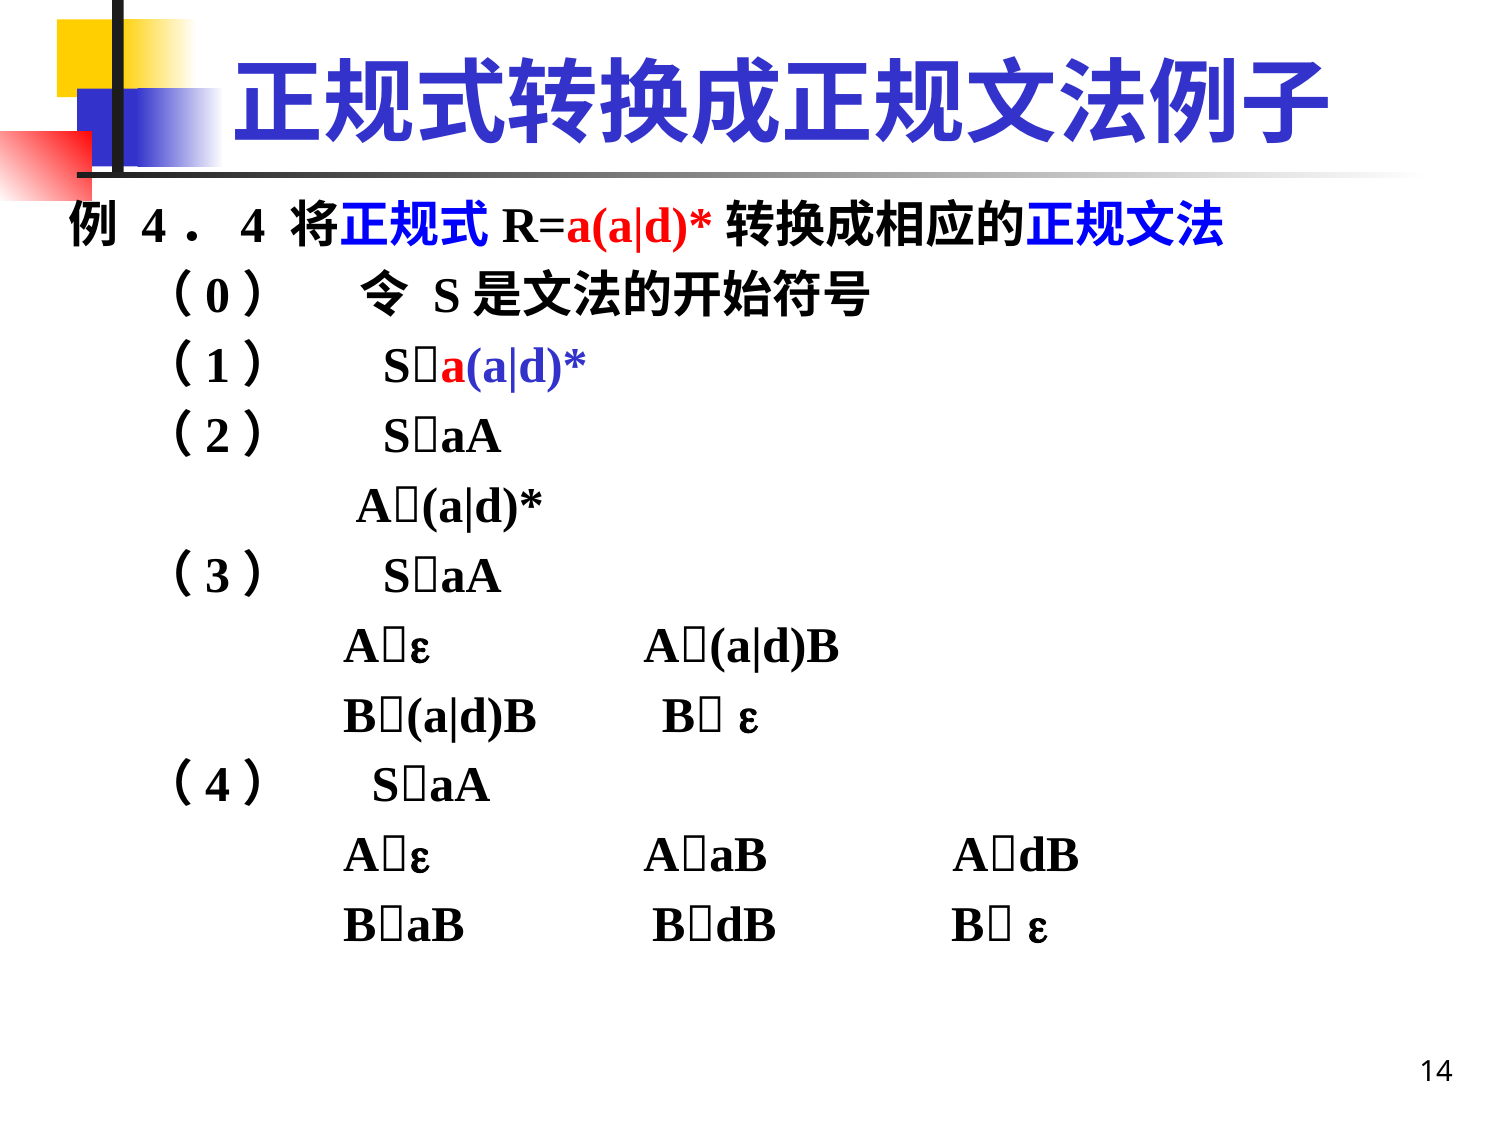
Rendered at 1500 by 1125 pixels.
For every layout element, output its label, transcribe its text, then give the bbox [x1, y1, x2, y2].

title 正规式转换成正规文法例子 [188, 35, 1376, 161]
list 例 4．4 将正规式R=a(a|d)*转换成相应的正规文法 （0） 令 S是文法的开始符号 （1） Sa(a|d)* （2） SaA A(a|d)* （3） SaA A A(a|d)B B(a|d)B B  （4） SaA A AaB AdB BaB BdB B  [53, 184, 1447, 1006]
slide_number 14 [1155, 1024, 1468, 1100]
